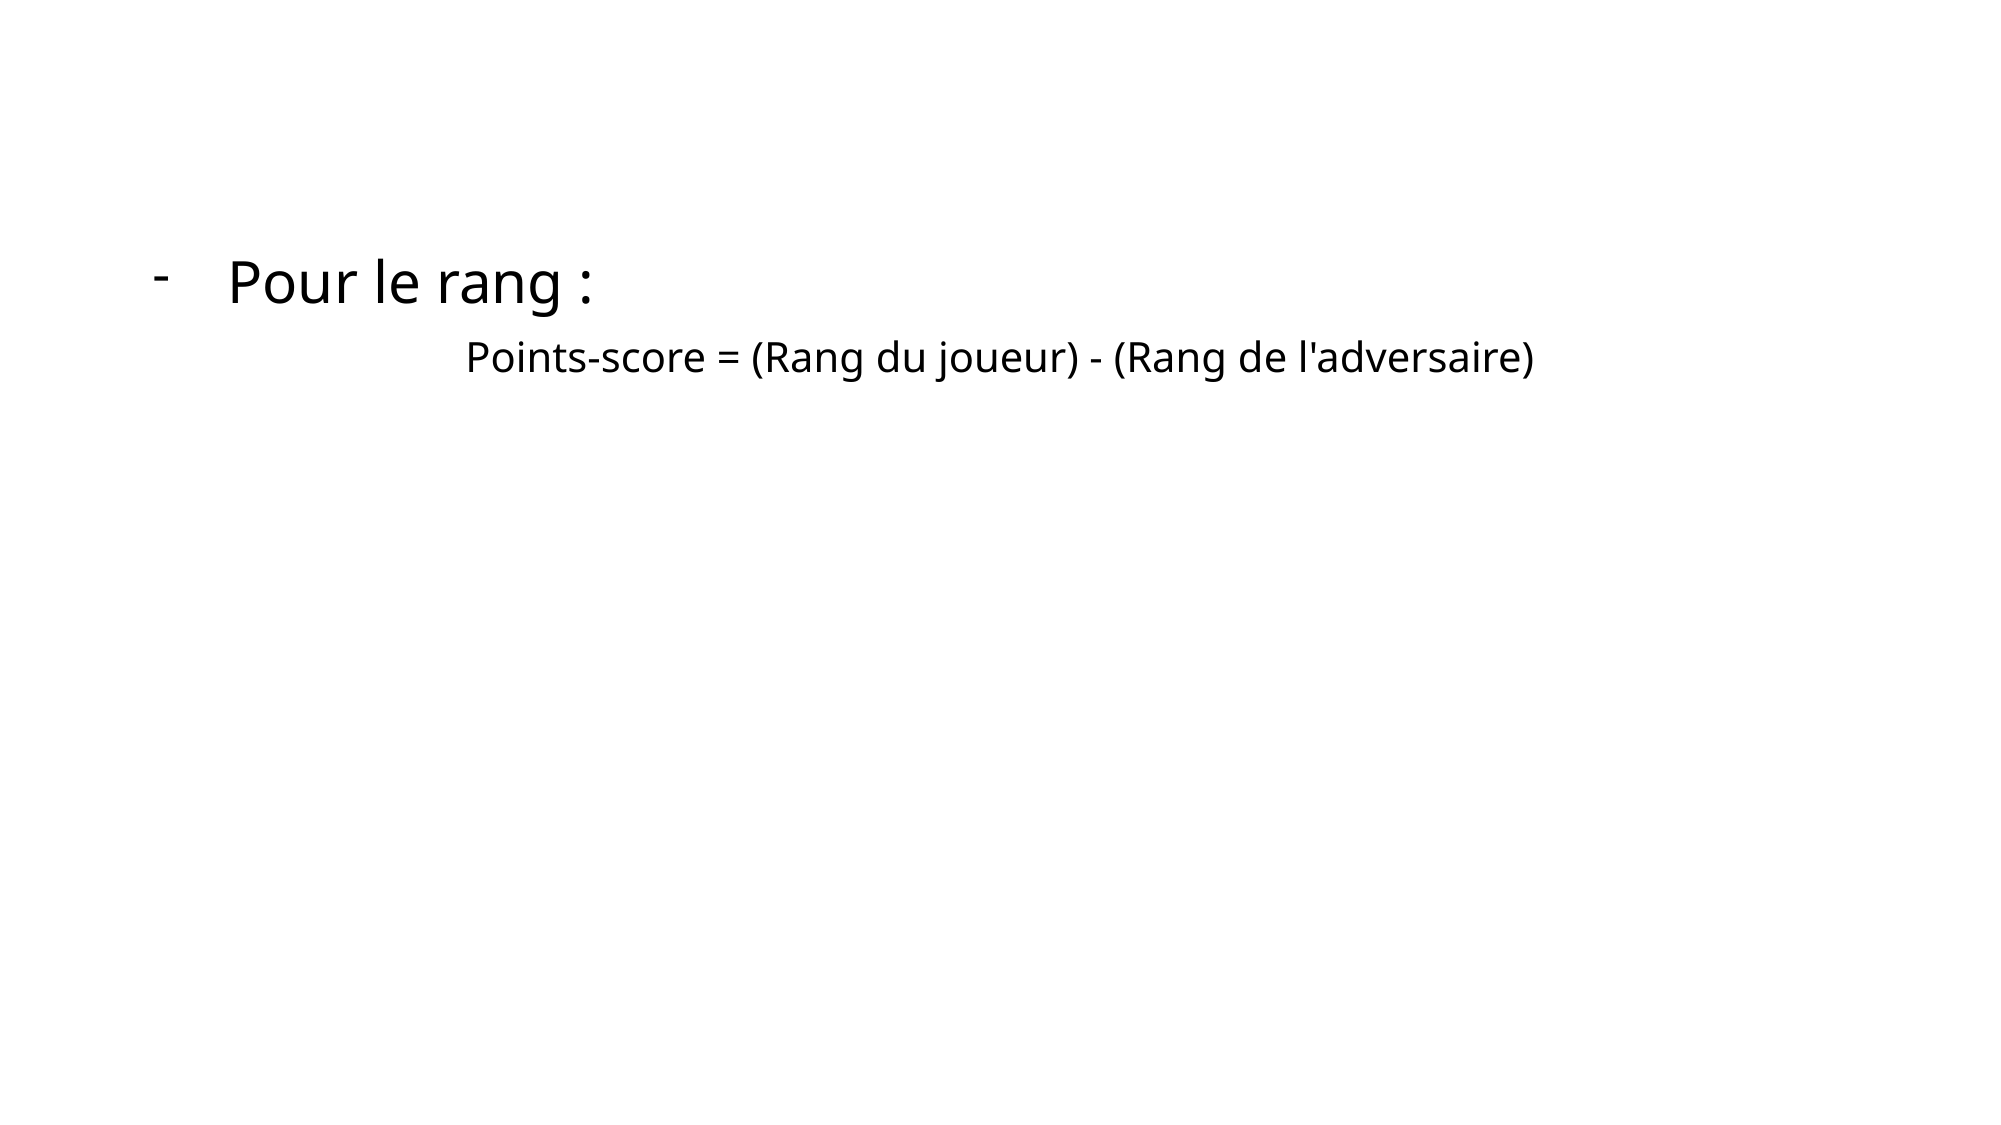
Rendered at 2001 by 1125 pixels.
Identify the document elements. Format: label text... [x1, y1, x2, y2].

list Pour le rang : Points-score = (Rang du joueur) - (Rang de l'adversaire) [137, 245, 1863, 879]
